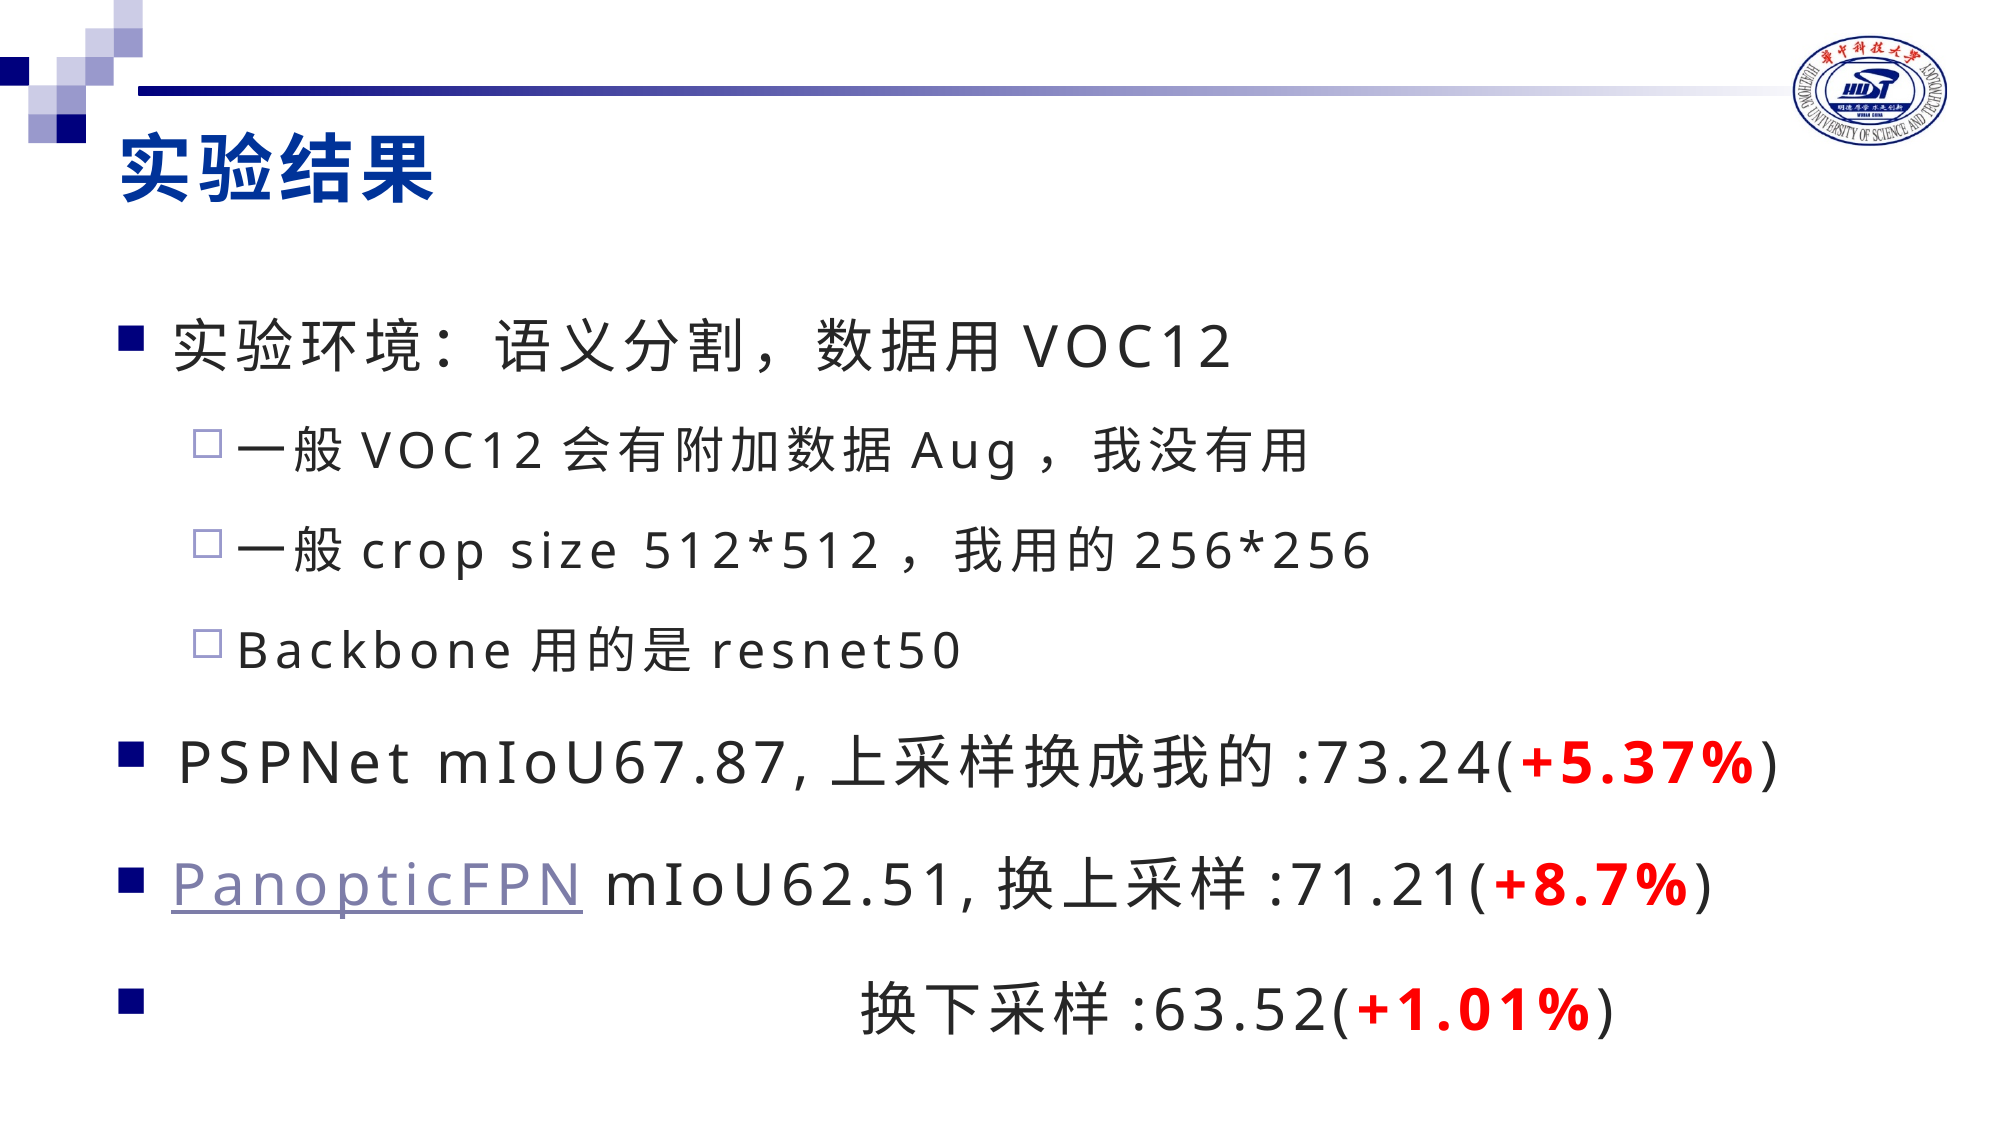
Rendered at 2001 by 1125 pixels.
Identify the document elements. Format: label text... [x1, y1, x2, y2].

title 实验结果 [102, 112, 1733, 220]
picture [1791, 33, 1948, 148]
list 实验环境：语义分割，数据用VOC12 一般VOC12会有附加数据Aug，我没有用 一般crop size 512*512，我用的256*256 Backbone用的是resnet50 ﻿PSPNet mIoU67.87,上采样换成我的:73.24(+5.37%) PanopticFPN mIoU62.51,换上采样:71.21(+8.7%) 换下采样:63.52(+1.01%) [99, 266, 1816, 1035]
